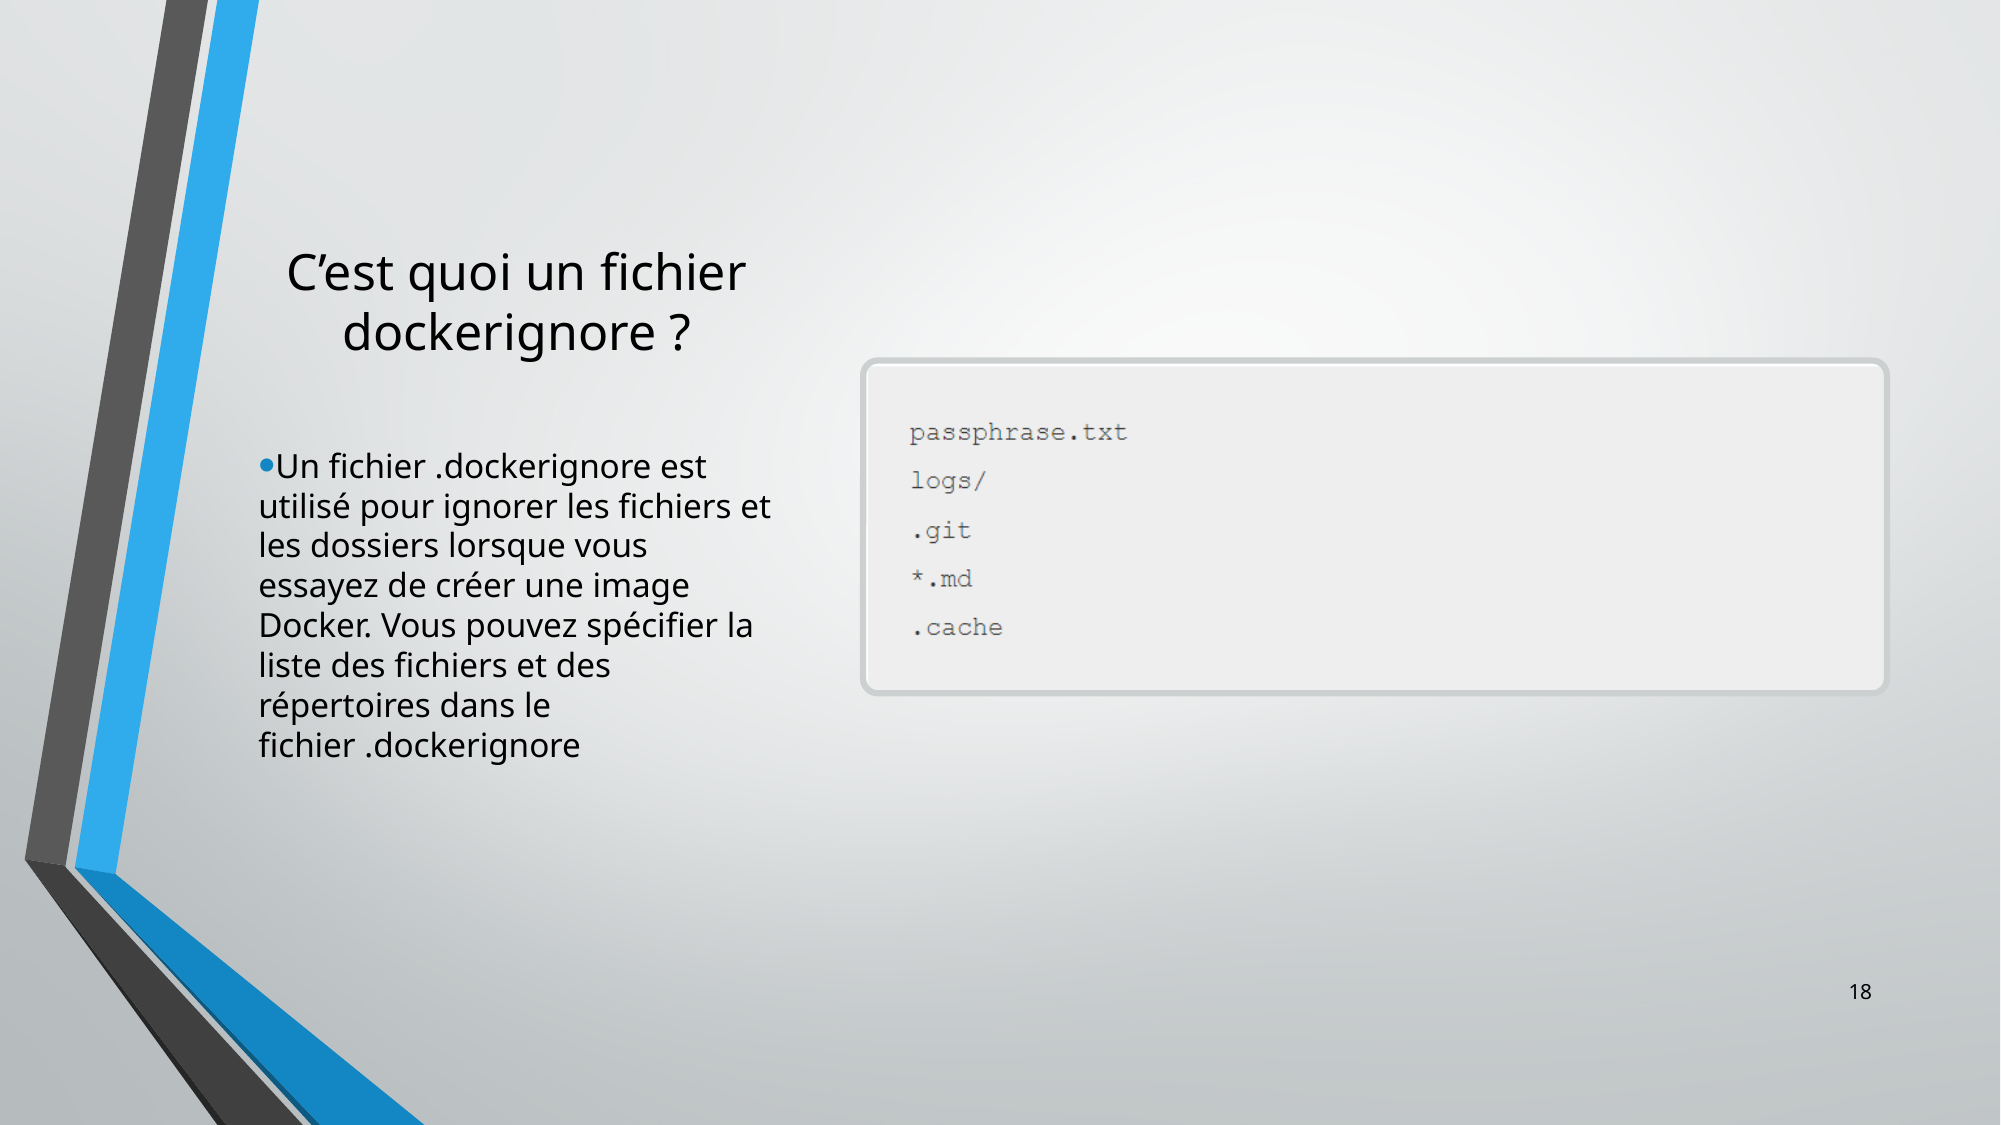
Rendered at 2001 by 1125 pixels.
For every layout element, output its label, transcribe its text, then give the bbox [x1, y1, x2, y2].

title C’est quoi un fichier dockerignore ? [243, 177, 791, 425]
picture [862, 360, 1888, 694]
text_box Un fichier .dockerignore est utilisé pour ignorer les fichiers et les dossiers lorsque vous essayez de créer une image Docker. Vous pouvez spécifier la liste des fichiers et des répertoires dans le fichier .dockerignore [243, 437, 791, 950]
slide_number 18 [1796, 962, 1887, 1023]
